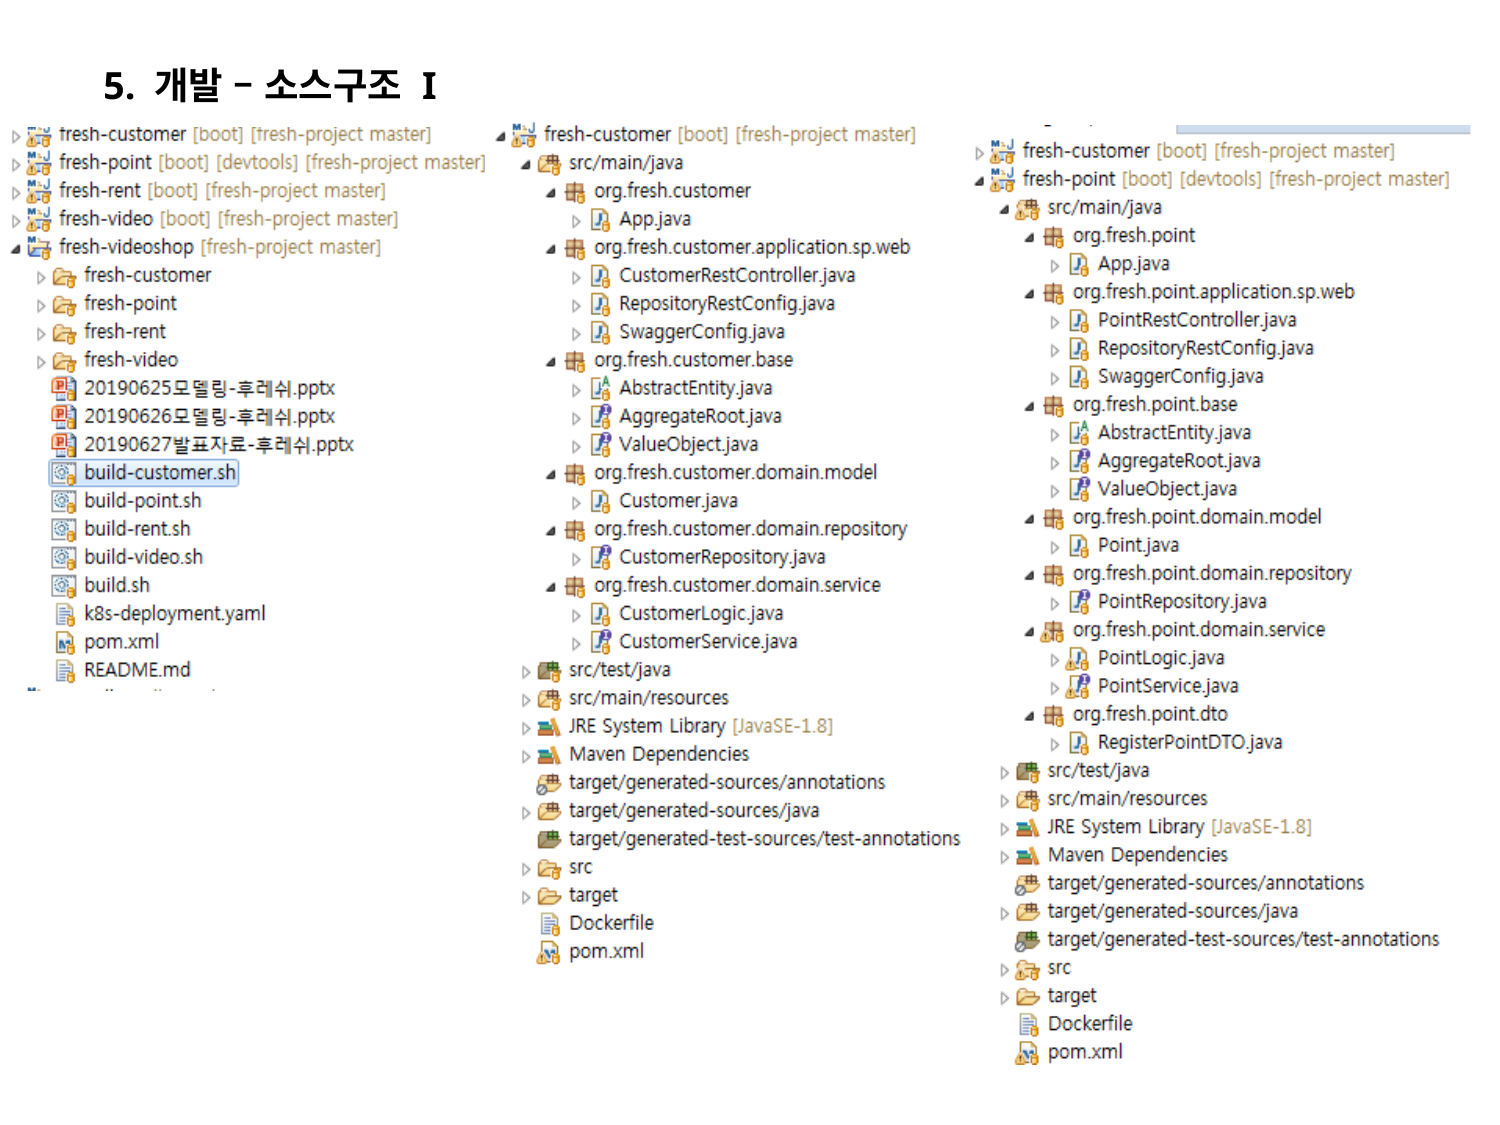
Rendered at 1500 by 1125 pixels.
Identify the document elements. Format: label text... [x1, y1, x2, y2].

text_box 5. 개발 – 소스구조 I [88, 54, 798, 115]
picture [0, 121, 1471, 1065]
